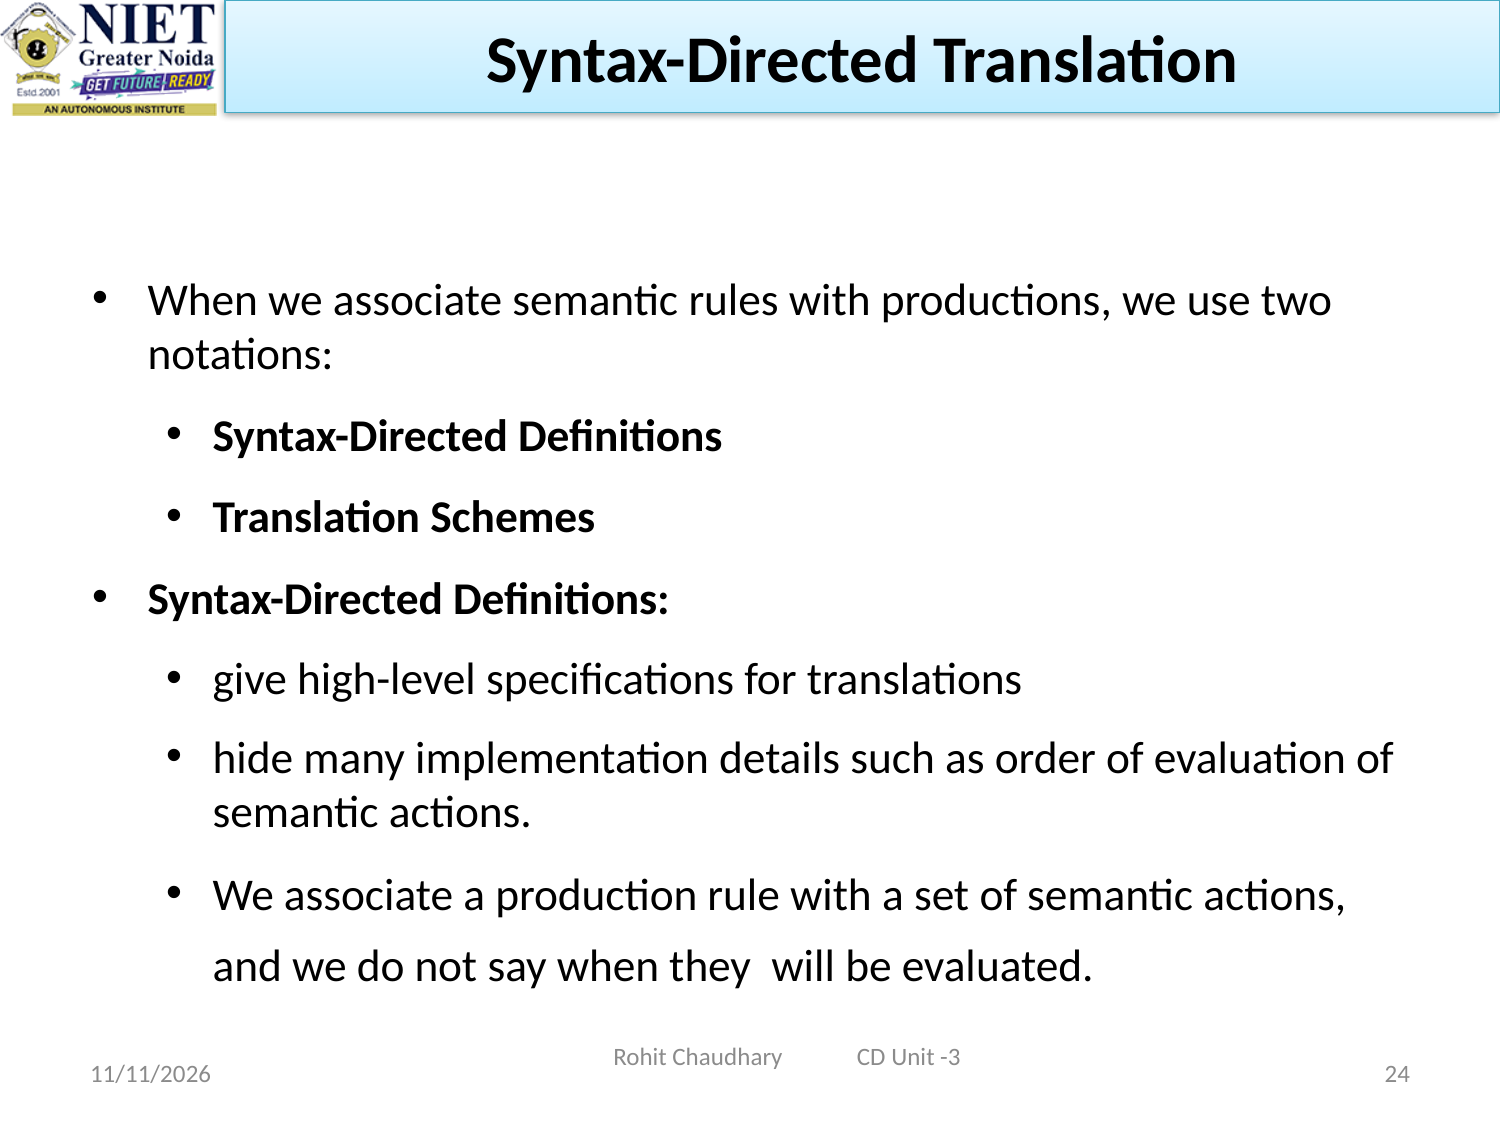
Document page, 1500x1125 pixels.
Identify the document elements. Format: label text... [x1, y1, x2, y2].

list When we associate semantic rules with productions, we use two notations: Syntax-Directed Definitions Translation Schemes Syntax-Directed Definitions: give high-level specifications for translations hide many implementation details such as order of evaluation of semantic actions. We associate a production rule with a set of semantic actions, and we do not say when they will be evaluated. [75, 262, 1425, 1005]
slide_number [75, 1042, 425, 1103]
picture [0, 2, 218, 116]
slide_number 24 [1074, 1042, 1425, 1103]
text_box Syntax-Directed Translation [224, 0, 1500, 113]
footer Rohit Chaudhary CD Unit -3 [375, 1025, 1200, 1085]
